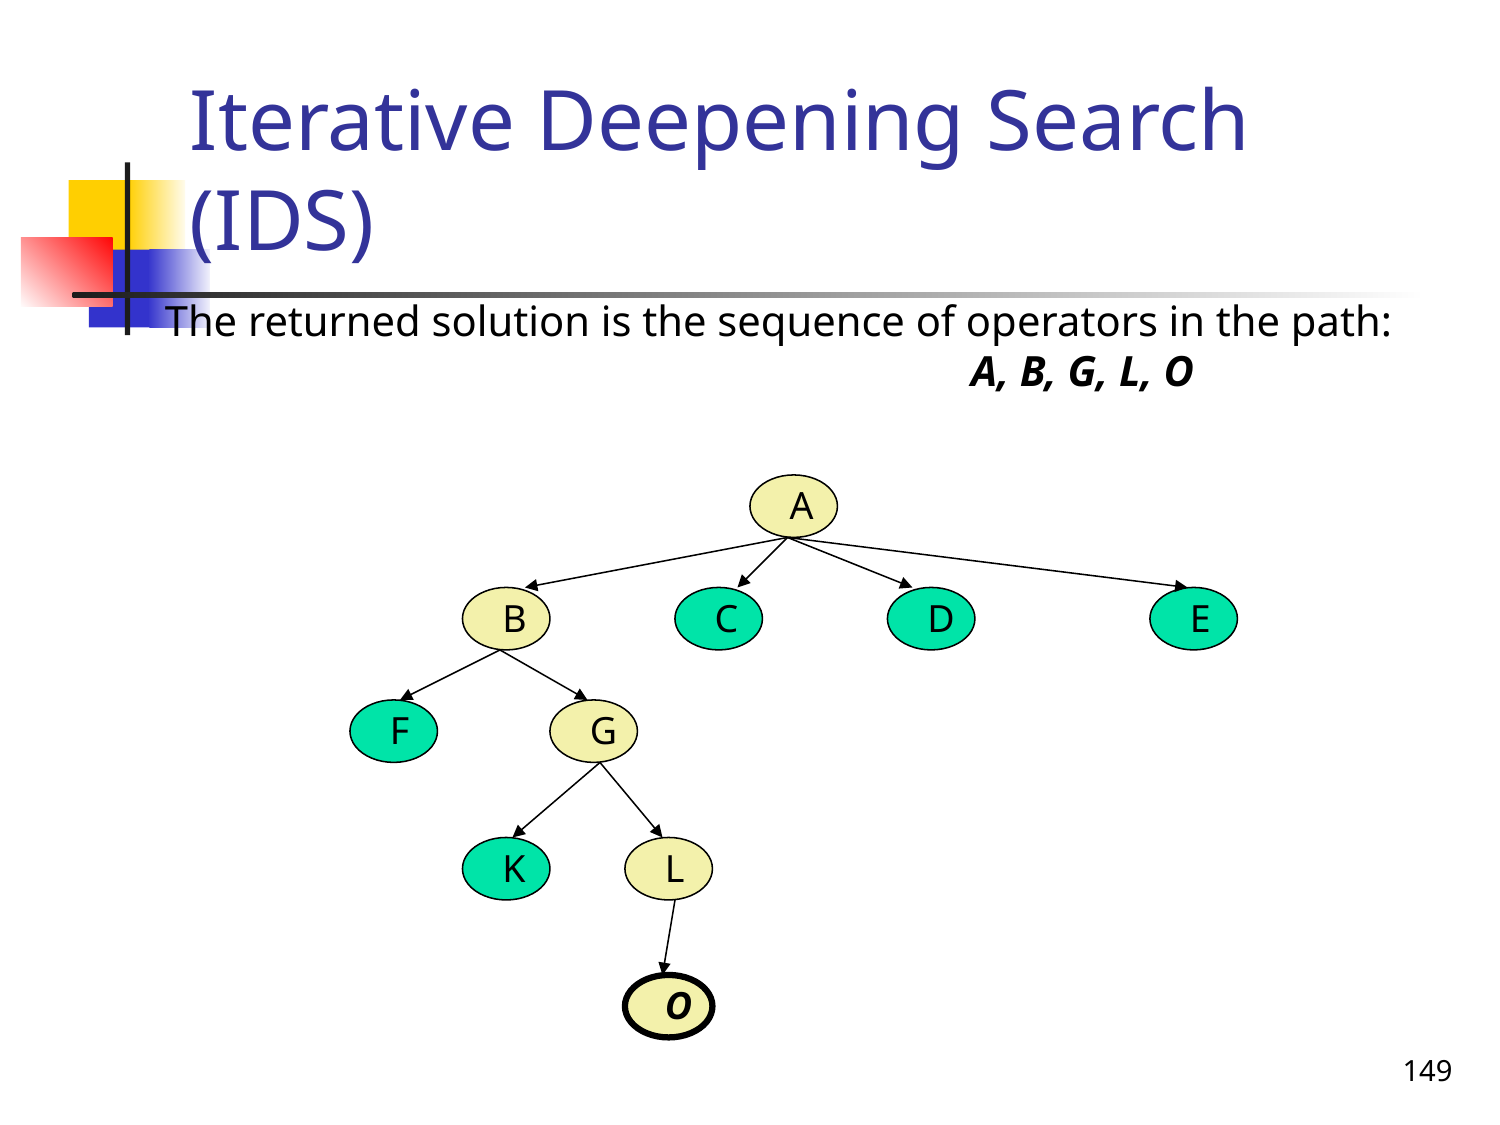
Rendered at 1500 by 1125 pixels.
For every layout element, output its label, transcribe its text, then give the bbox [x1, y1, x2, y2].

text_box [462, 837, 551, 901]
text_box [462, 587, 551, 651]
text_box [513, 771, 591, 835]
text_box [624, 837, 713, 901]
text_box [349, 699, 438, 763]
text_box [528, 544, 749, 585]
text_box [1149, 587, 1238, 651]
text_box [401, 658, 485, 698]
text_box [513, 658, 587, 698]
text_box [887, 587, 976, 651]
text_box [738, 546, 780, 585]
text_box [549, 699, 638, 763]
text_box [1175, 579, 1184, 585]
text_box The returned solution is the sequence of operators in the path: A, B, G, L, O [149, 287, 1425, 425]
slide_number 149 [1154, 1023, 1468, 1100]
text_box [624, 978, 649, 1035]
text_box [658, 908, 674, 976]
title Iterative Deepening Search (IDS) [174, 87, 1451, 276]
text_box [606, 771, 662, 835]
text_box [749, 474, 838, 538]
text_box [808, 546, 911, 585]
text_box O [649, 974, 713, 1035]
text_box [674, 587, 763, 651]
